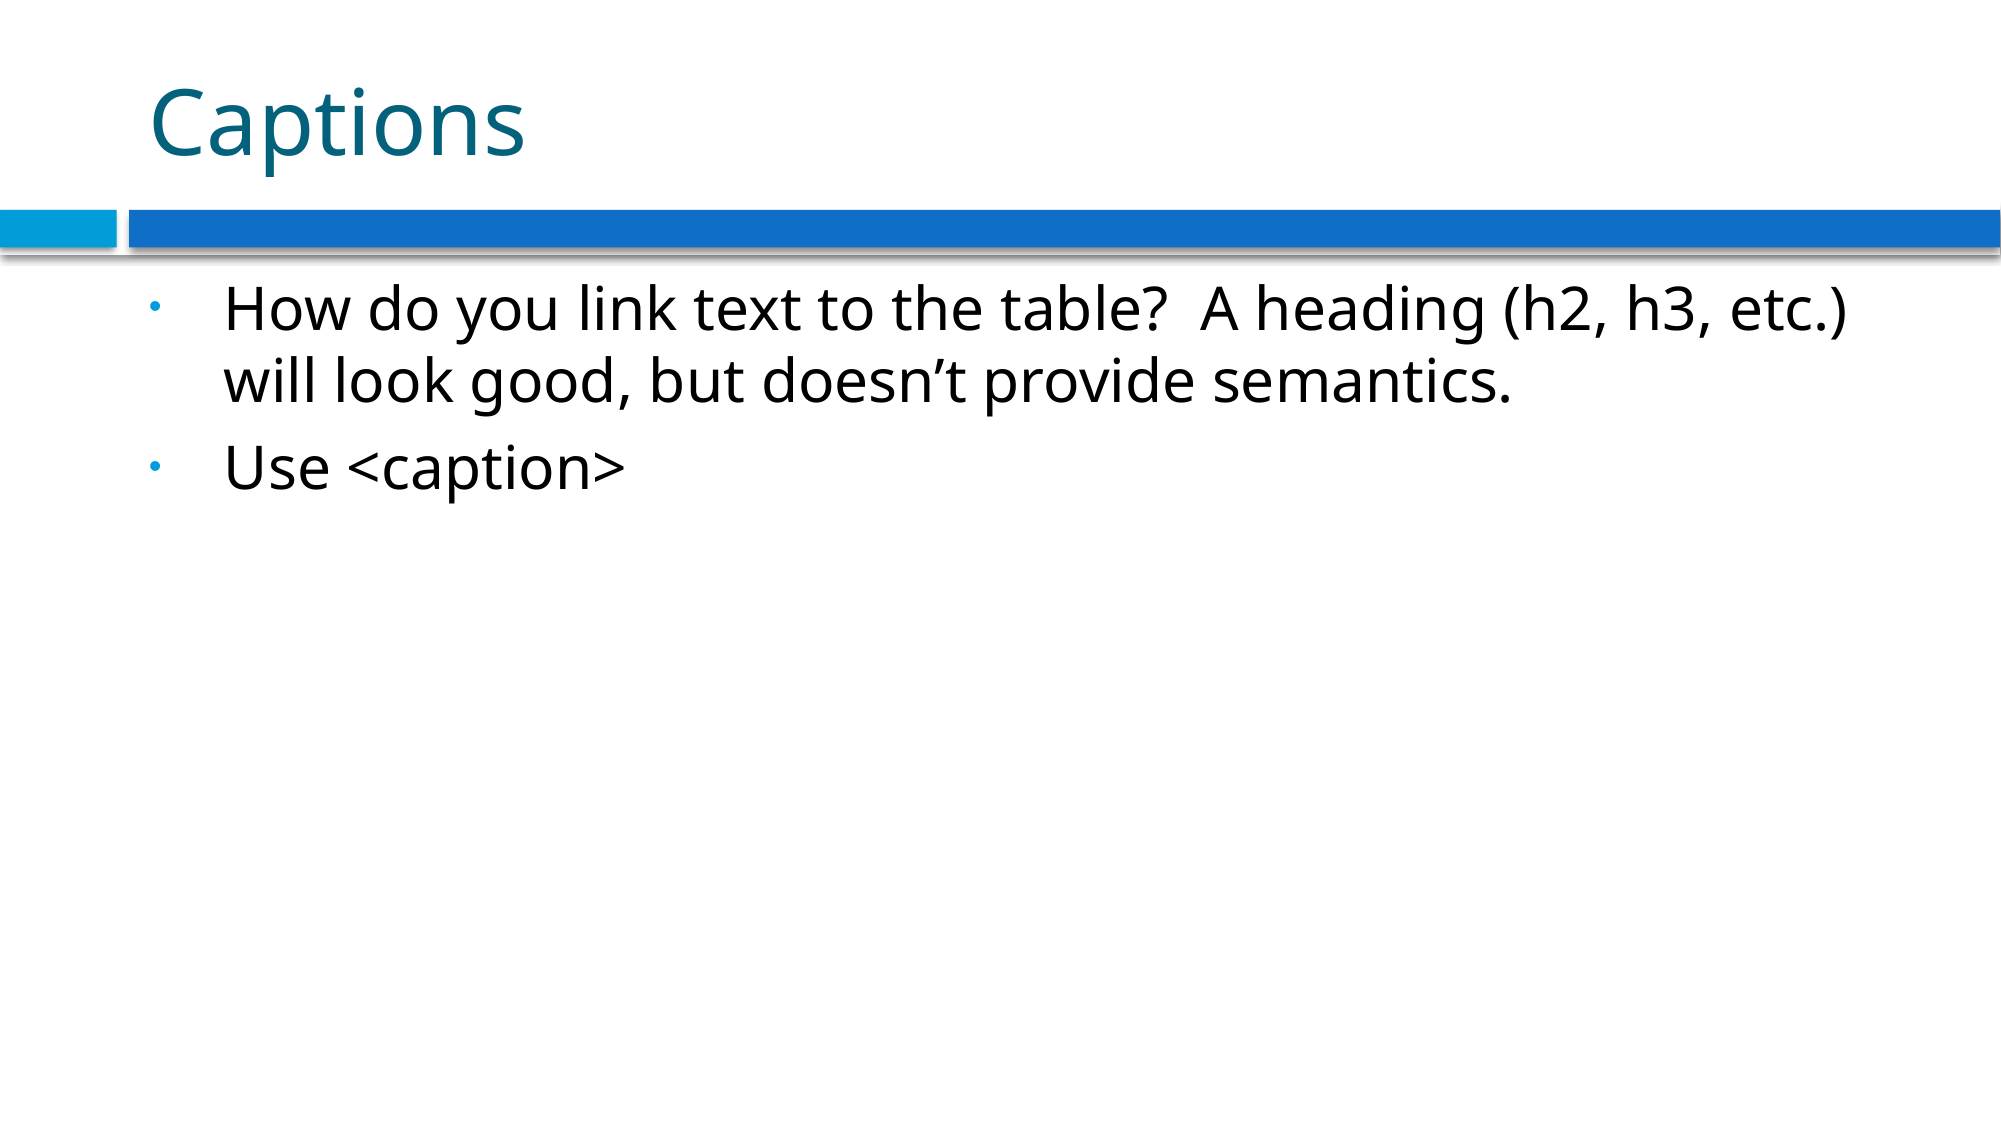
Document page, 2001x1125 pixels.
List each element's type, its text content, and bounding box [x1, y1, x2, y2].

title Captions [133, 37, 1918, 201]
list How do you link text to the table? A heading (h2, h3, etc.) will look good, but doesn’t provide semantics. Use <caption> [133, 262, 1918, 1001]
